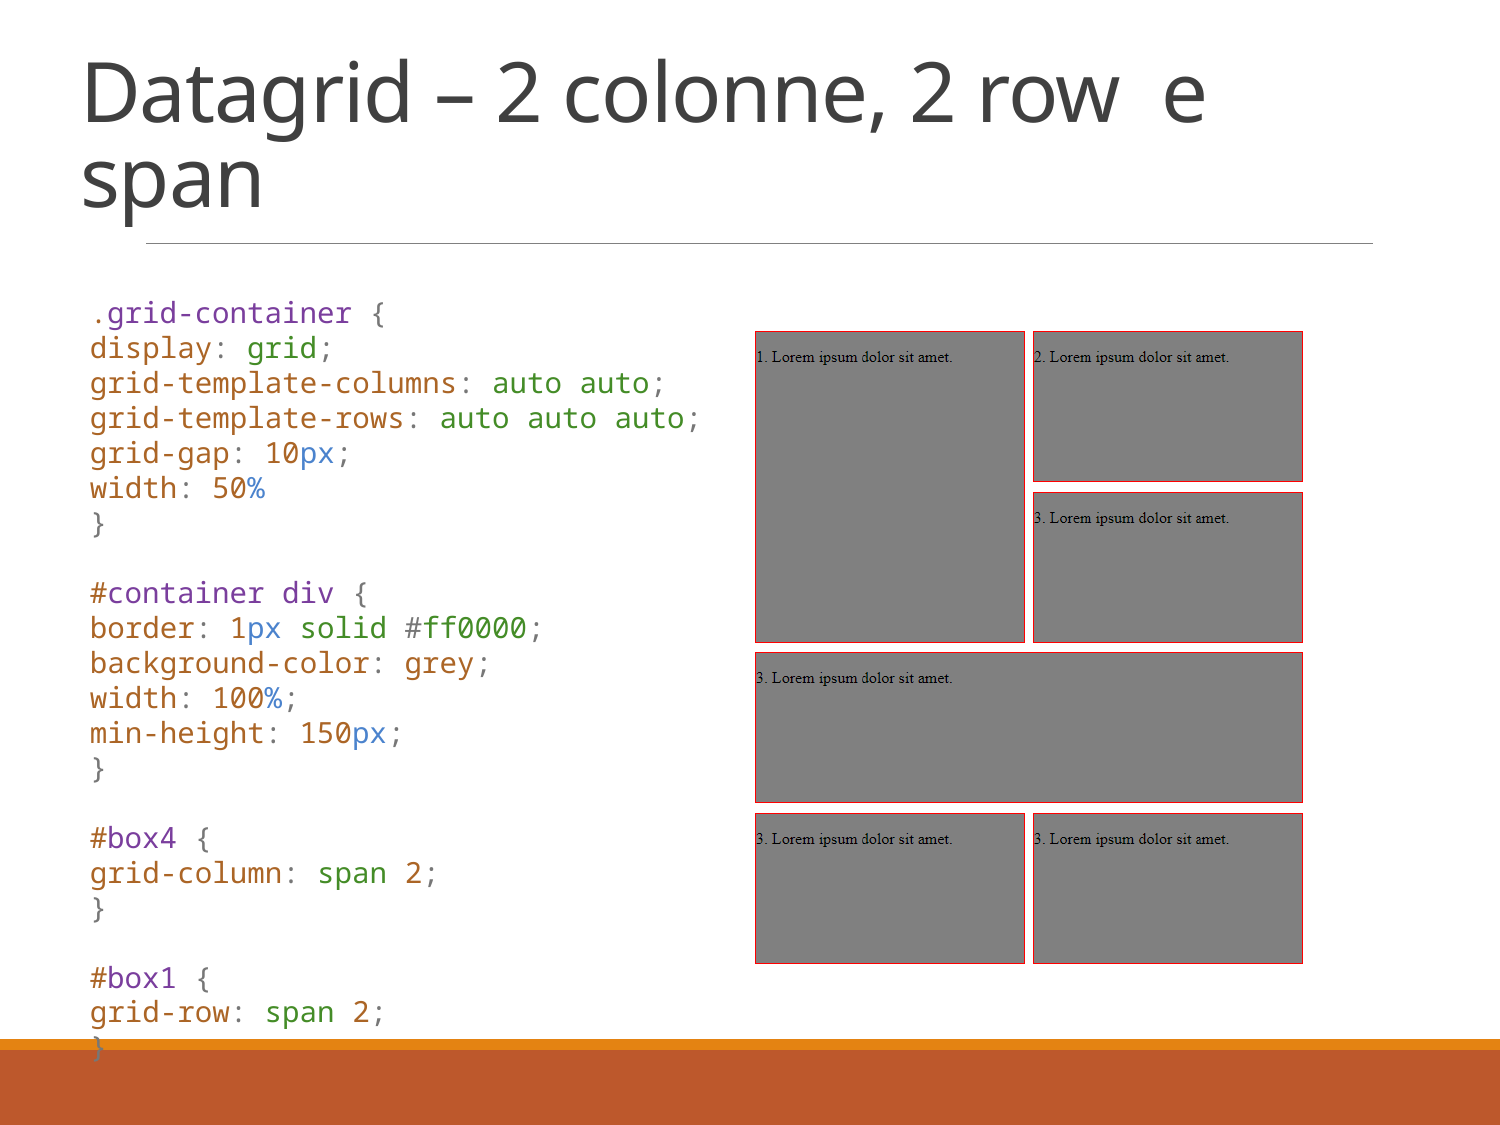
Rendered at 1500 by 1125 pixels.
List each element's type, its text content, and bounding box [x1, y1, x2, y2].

text_box .grid-container { display: grid; grid-template-columns: auto auto; grid-template-rows: auto auto auto; grid-gap: 10px; width: 50% } #container div { border: 1px solid #ff0000; background-color: grey; width: 100%; min-height: 150px; } #box4 { grid-column: span 2; } #box1 { grid-row: span 2; } [74, 287, 825, 1072]
title Datagrid – 2 colonne, 2 row e span [64, 47, 1424, 244]
picture [749, 325, 1312, 973]
